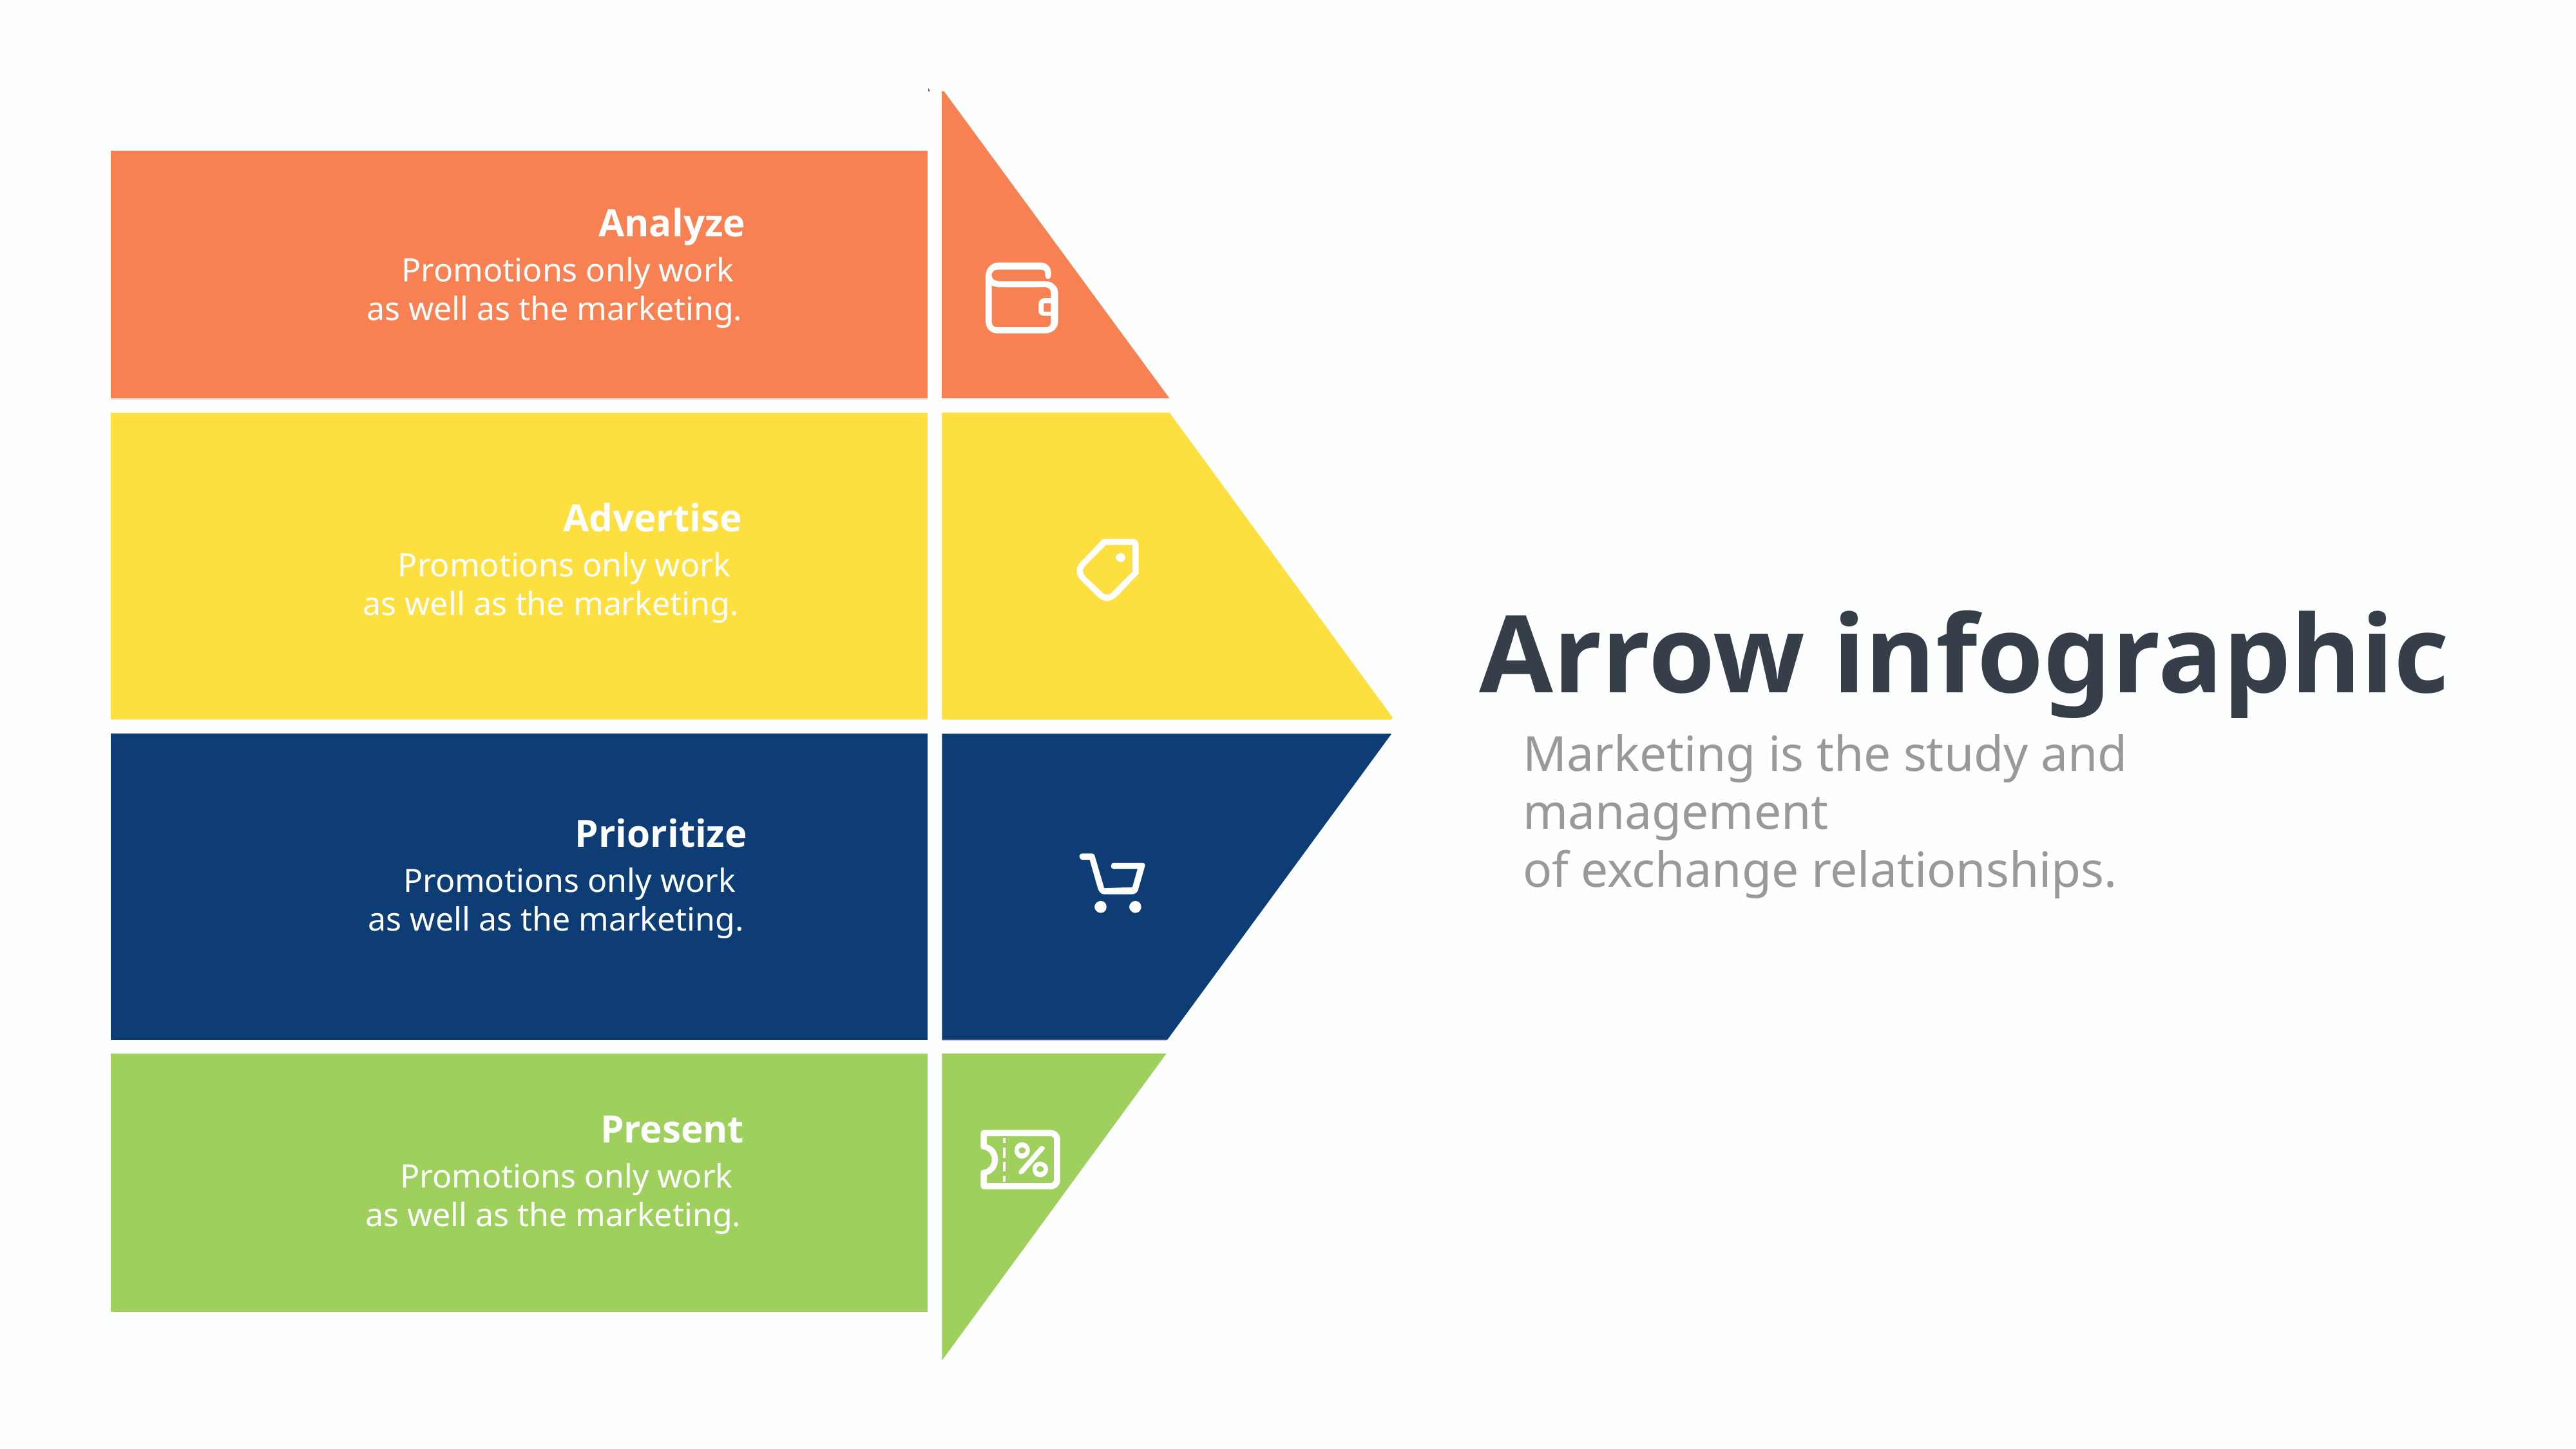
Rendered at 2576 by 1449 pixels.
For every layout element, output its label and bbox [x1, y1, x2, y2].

text_box [1116, 553, 1125, 562]
text_box [111, 1053, 928, 1312]
text_box [111, 151, 928, 398]
text_box [1002, 1175, 1006, 1182]
text_box [1032, 1161, 1048, 1177]
text_box [1002, 1138, 1006, 1143]
text_box [294, 194, 756, 333]
text_box [980, 1130, 1060, 1189]
text_box [1079, 853, 1145, 895]
text_box [942, 91, 1170, 399]
text_box [1014, 1142, 1030, 1159]
text_box [291, 489, 752, 628]
text_box [111, 412, 928, 719]
text_box [296, 804, 757, 943]
text_box [293, 1100, 754, 1239]
text_box [942, 734, 1392, 1039]
text_box [1002, 1148, 1006, 1158]
text_box [1018, 1146, 1045, 1175]
text_box [986, 262, 1051, 287]
text_box [1512, 580, 2455, 845]
text_box [1038, 298, 1051, 316]
text_box [942, 1053, 1167, 1361]
text_box [111, 734, 928, 1040]
text_box [1094, 900, 1107, 913]
text_box [986, 279, 1058, 334]
text_box [1076, 538, 1139, 601]
text_box [942, 412, 1393, 719]
text_box [1002, 1162, 1006, 1172]
text_box [1129, 900, 1141, 913]
